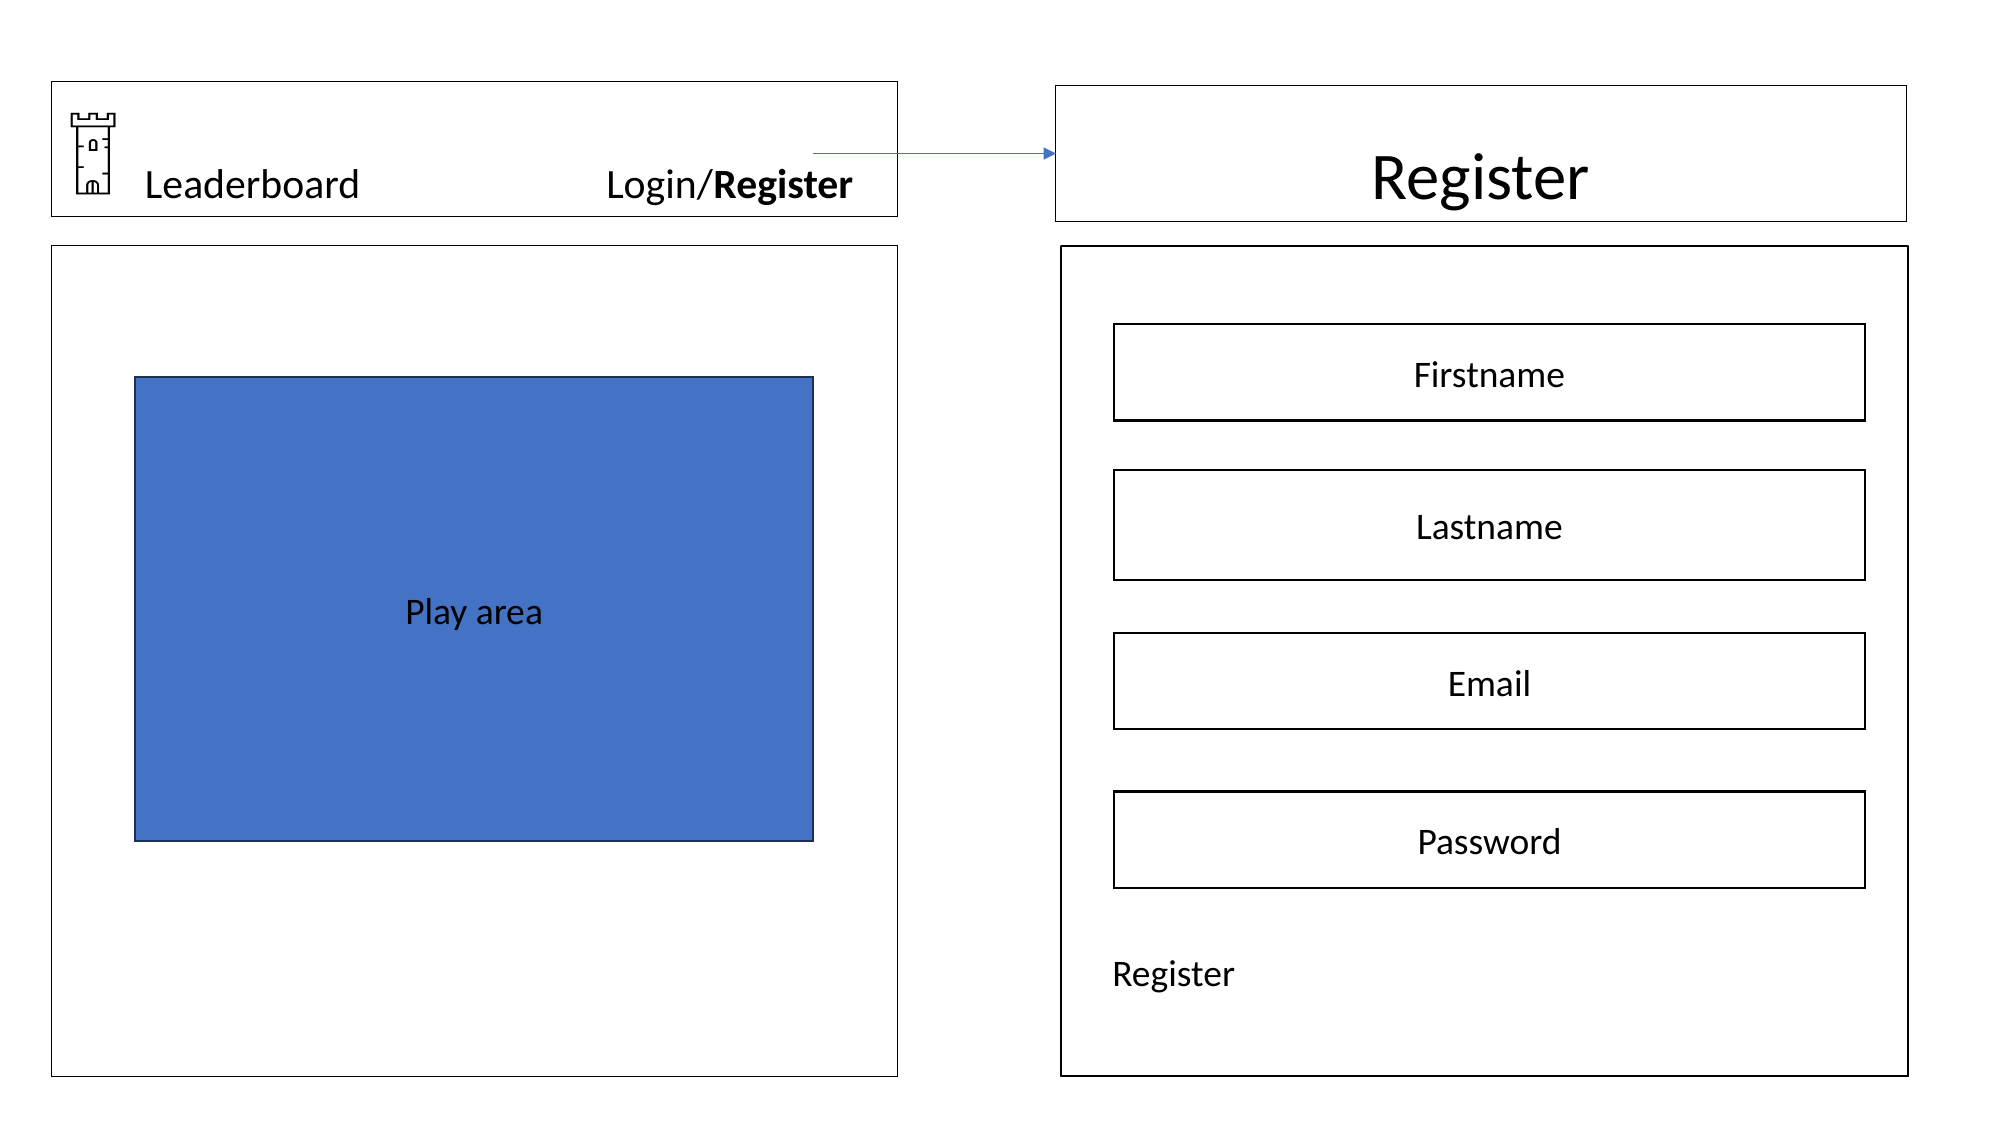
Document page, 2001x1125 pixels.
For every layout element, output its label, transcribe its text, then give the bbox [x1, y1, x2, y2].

text_box Play area [134, 376, 814, 842]
list Leaderboard Login/Register [51, 81, 898, 217]
text_box [51, 245, 898, 1077]
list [41, 110, 146, 197]
picture [1060, 245, 1909, 1078]
list Register [1055, 85, 1907, 222]
